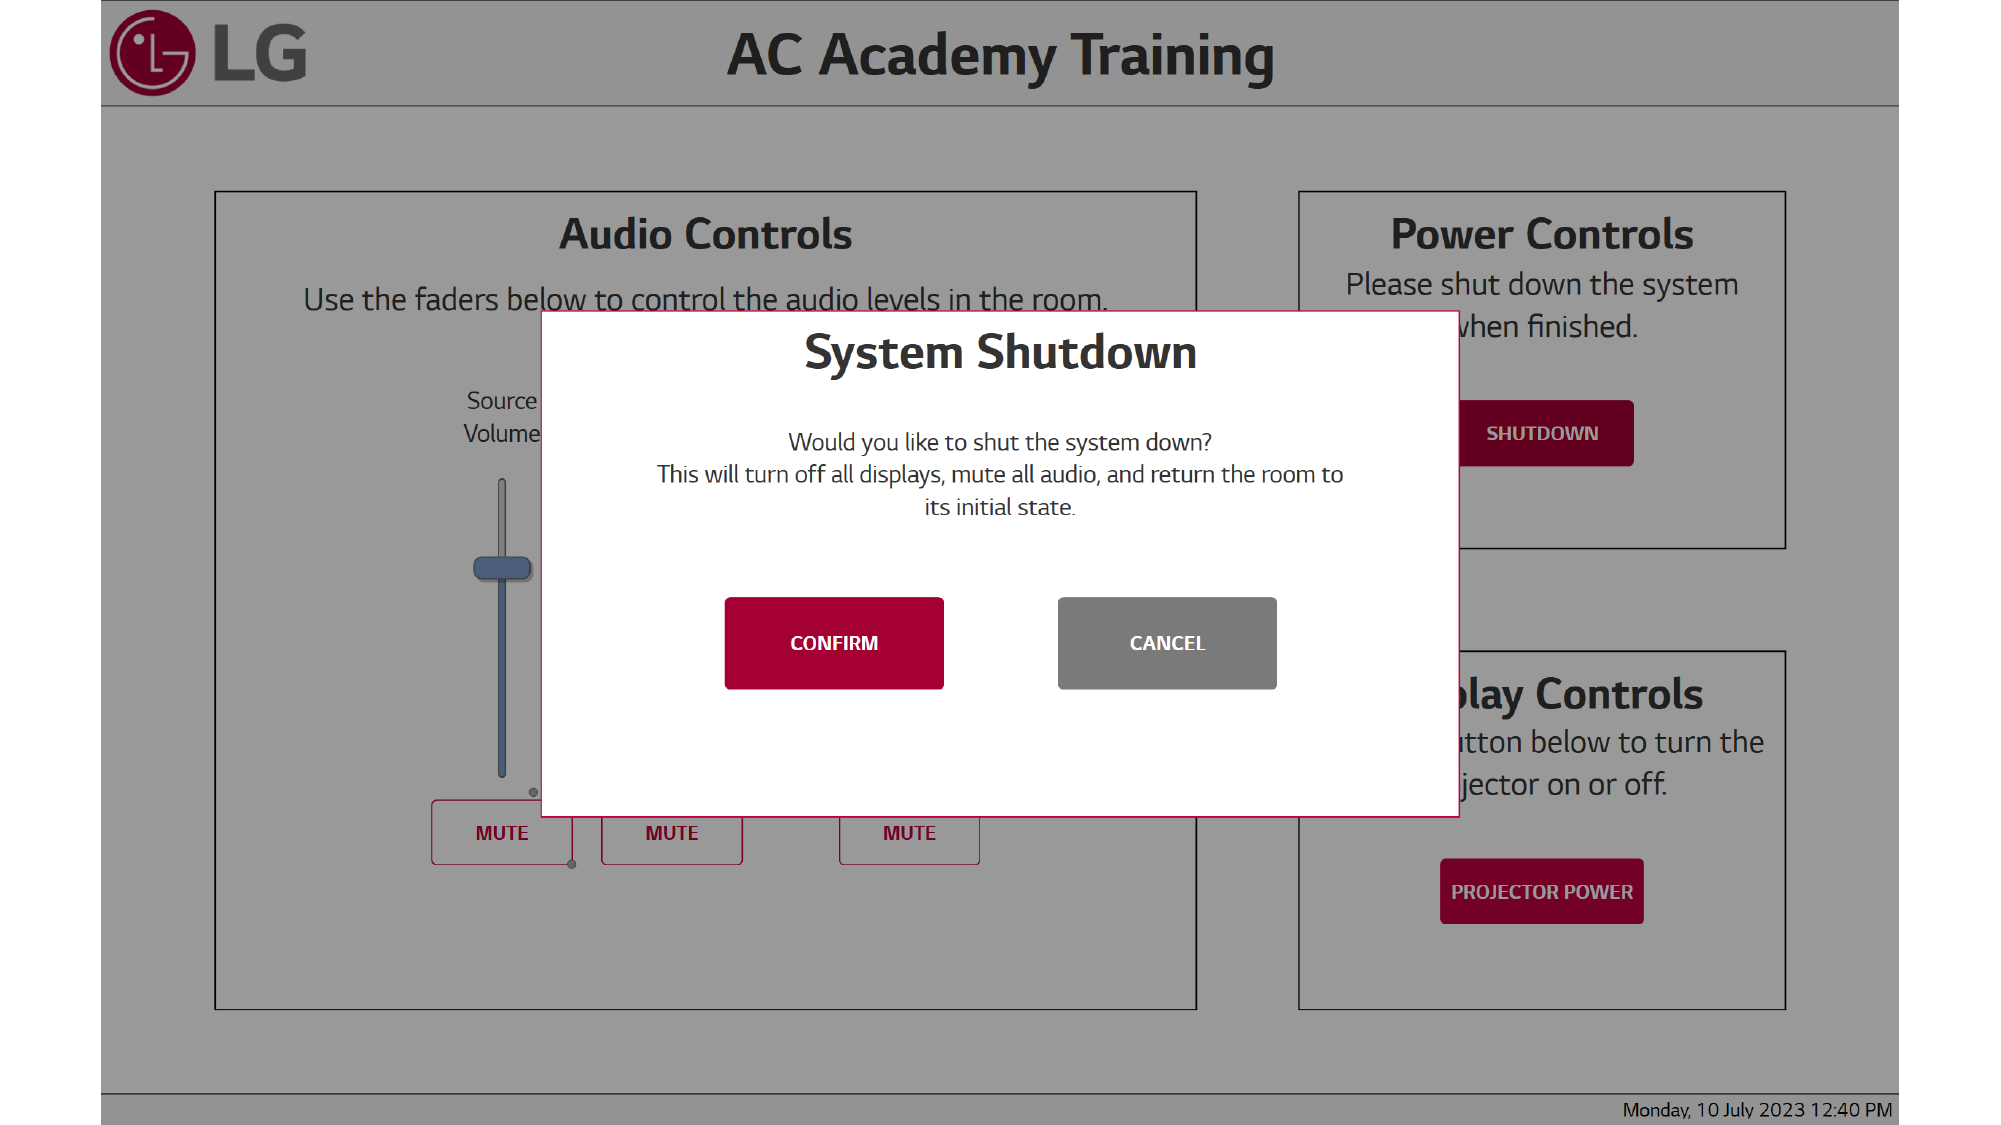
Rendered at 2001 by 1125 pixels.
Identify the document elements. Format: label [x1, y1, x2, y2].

picture [101, 0, 1899, 1125]
